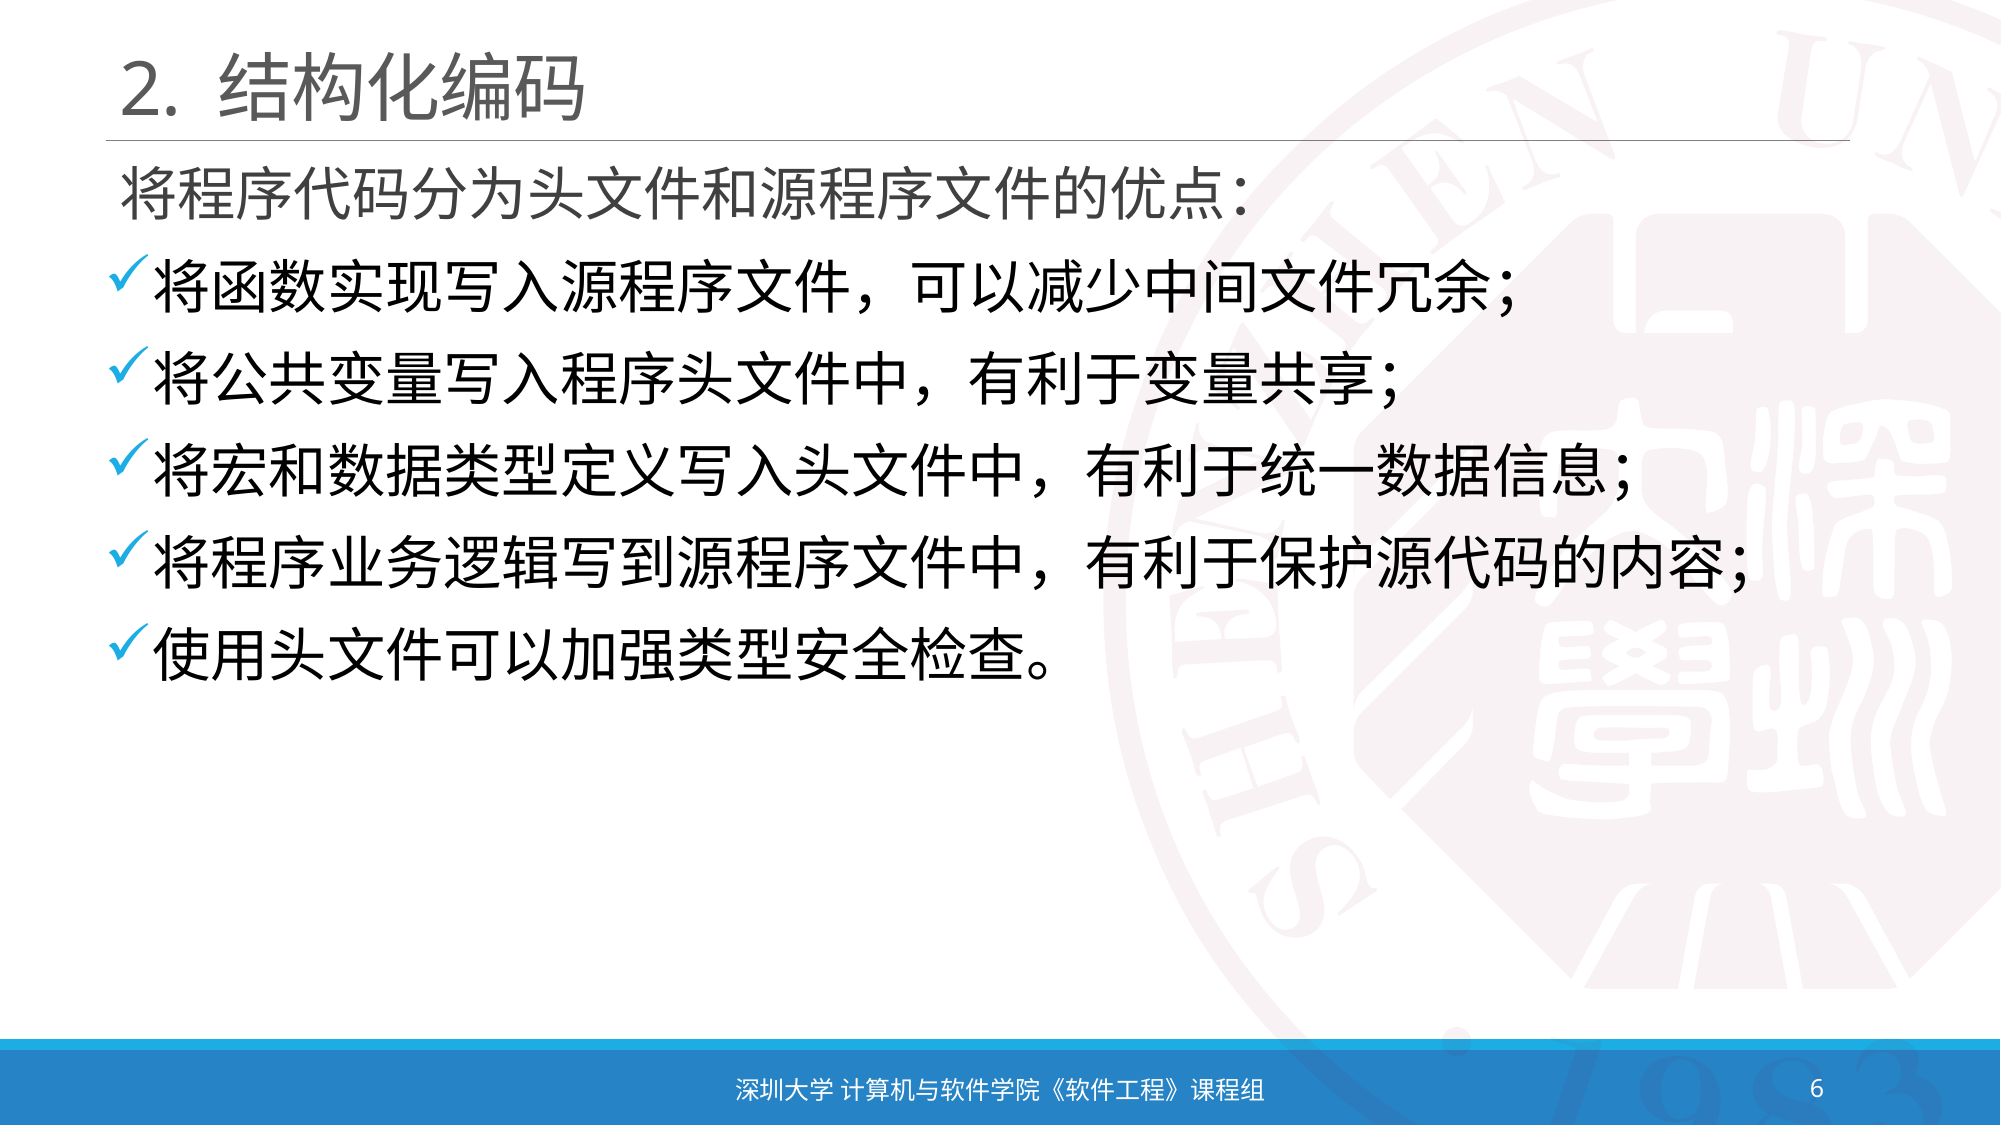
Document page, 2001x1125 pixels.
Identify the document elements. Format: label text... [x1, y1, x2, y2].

list 将程序代码分为头文件和源程序文件的优点： 将函数实现写入源程序文件，可以减少中间文件冗余； 将公共变量写入程序头文件中，有利于变量共享； 将宏和数据类型定义写入头文件中，有利于统一数据信息； 将程序业务逻辑写到源程序文件中，有利于保护源代码的内容； 使用头文件可以加强类型安全检查。 [104, 158, 1878, 1008]
footer 深圳大学 计算机与软件学院《软件工程》课程组 [604, 1059, 1396, 1120]
title 2. 结构化编码 [104, 0, 1856, 139]
slide_number 6 [1624, 1059, 1840, 1120]
